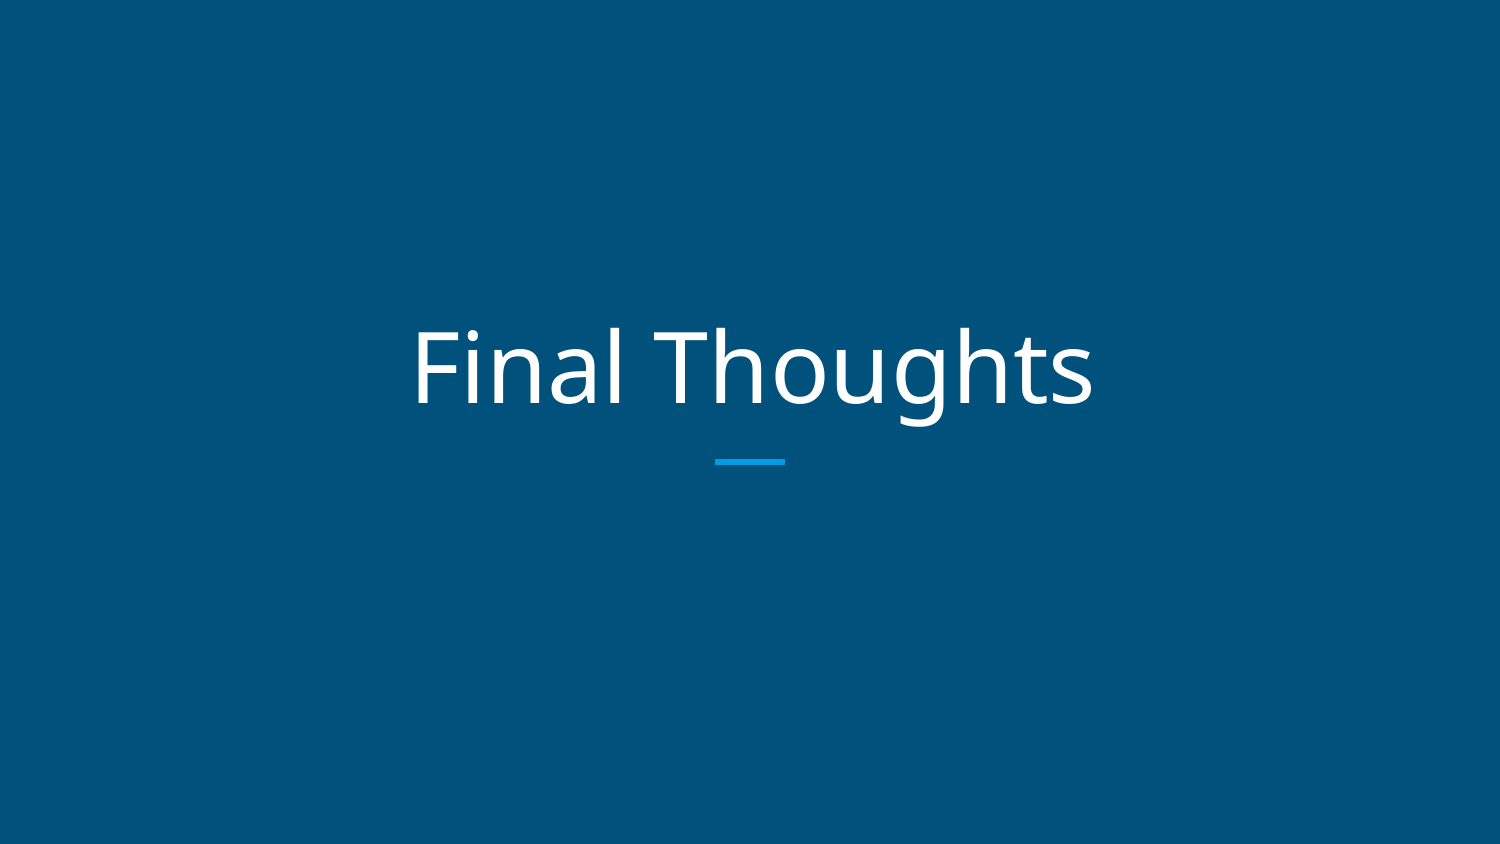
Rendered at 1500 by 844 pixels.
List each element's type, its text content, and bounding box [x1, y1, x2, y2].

title Final Thoughts [78, 289, 1428, 439]
